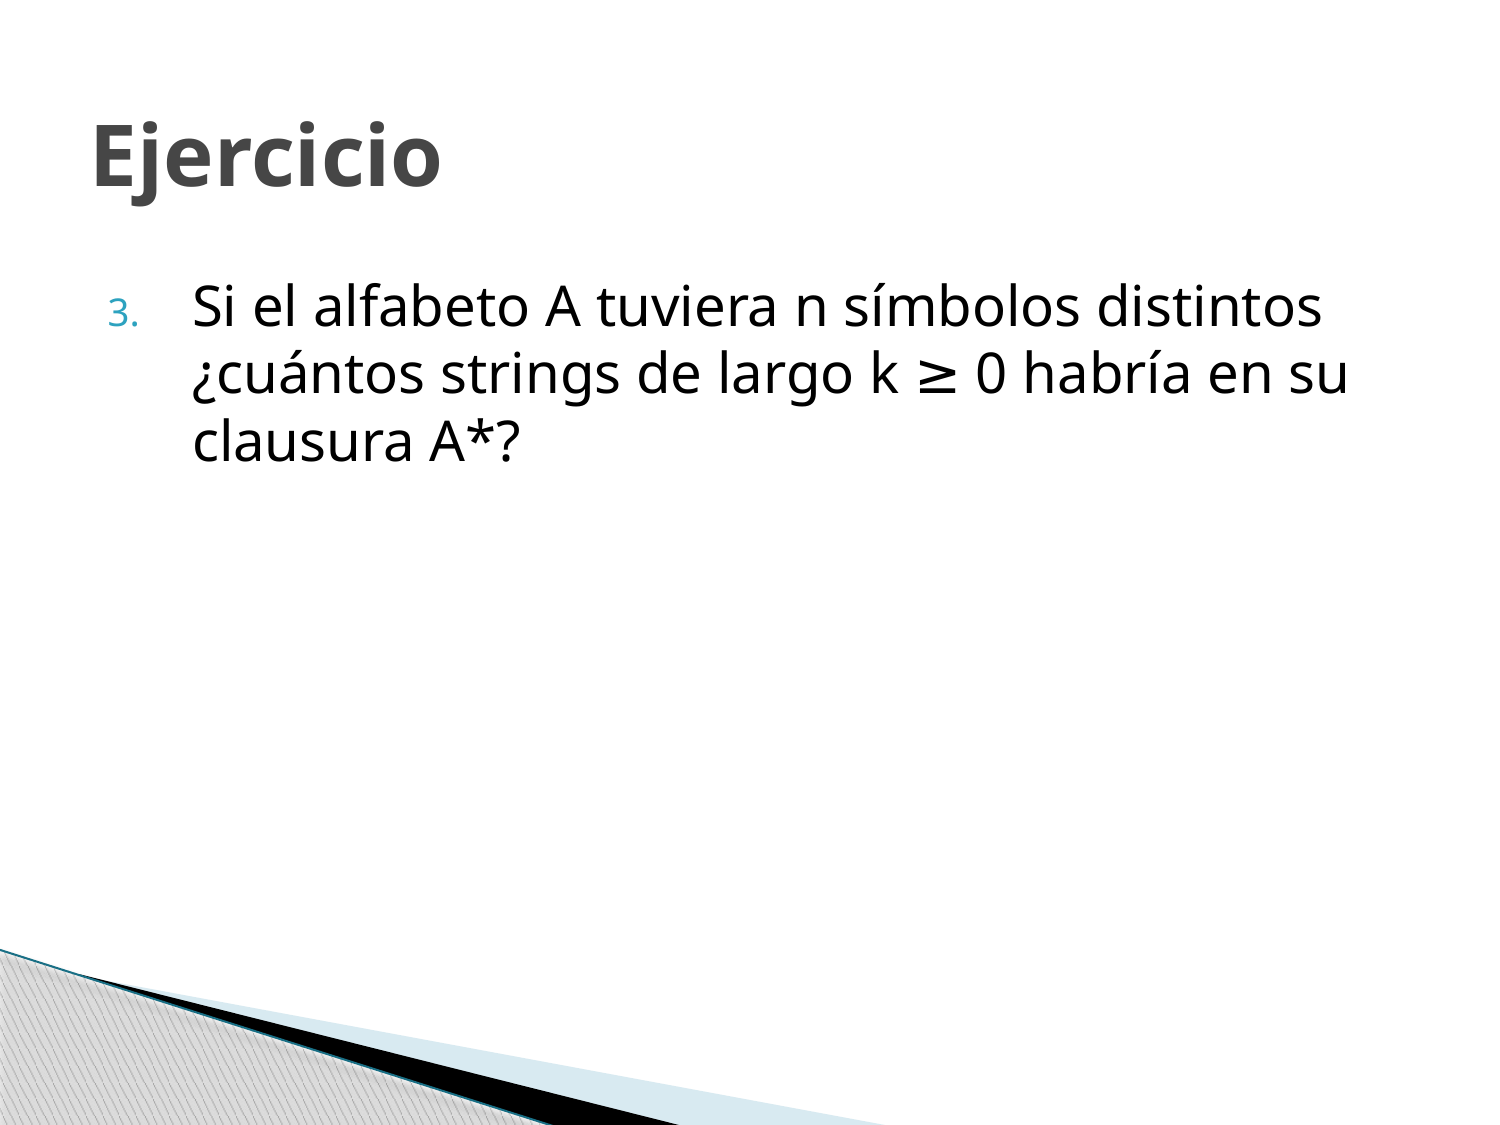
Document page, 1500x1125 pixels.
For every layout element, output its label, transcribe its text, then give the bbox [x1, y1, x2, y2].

title Ejercicio [75, 42, 1425, 263]
list Si el alfabeto A tuviera n símbolos distintos ¿cuántos strings de largo k ≥ 0 habría en su clausura A*? [75, 263, 1412, 1047]
